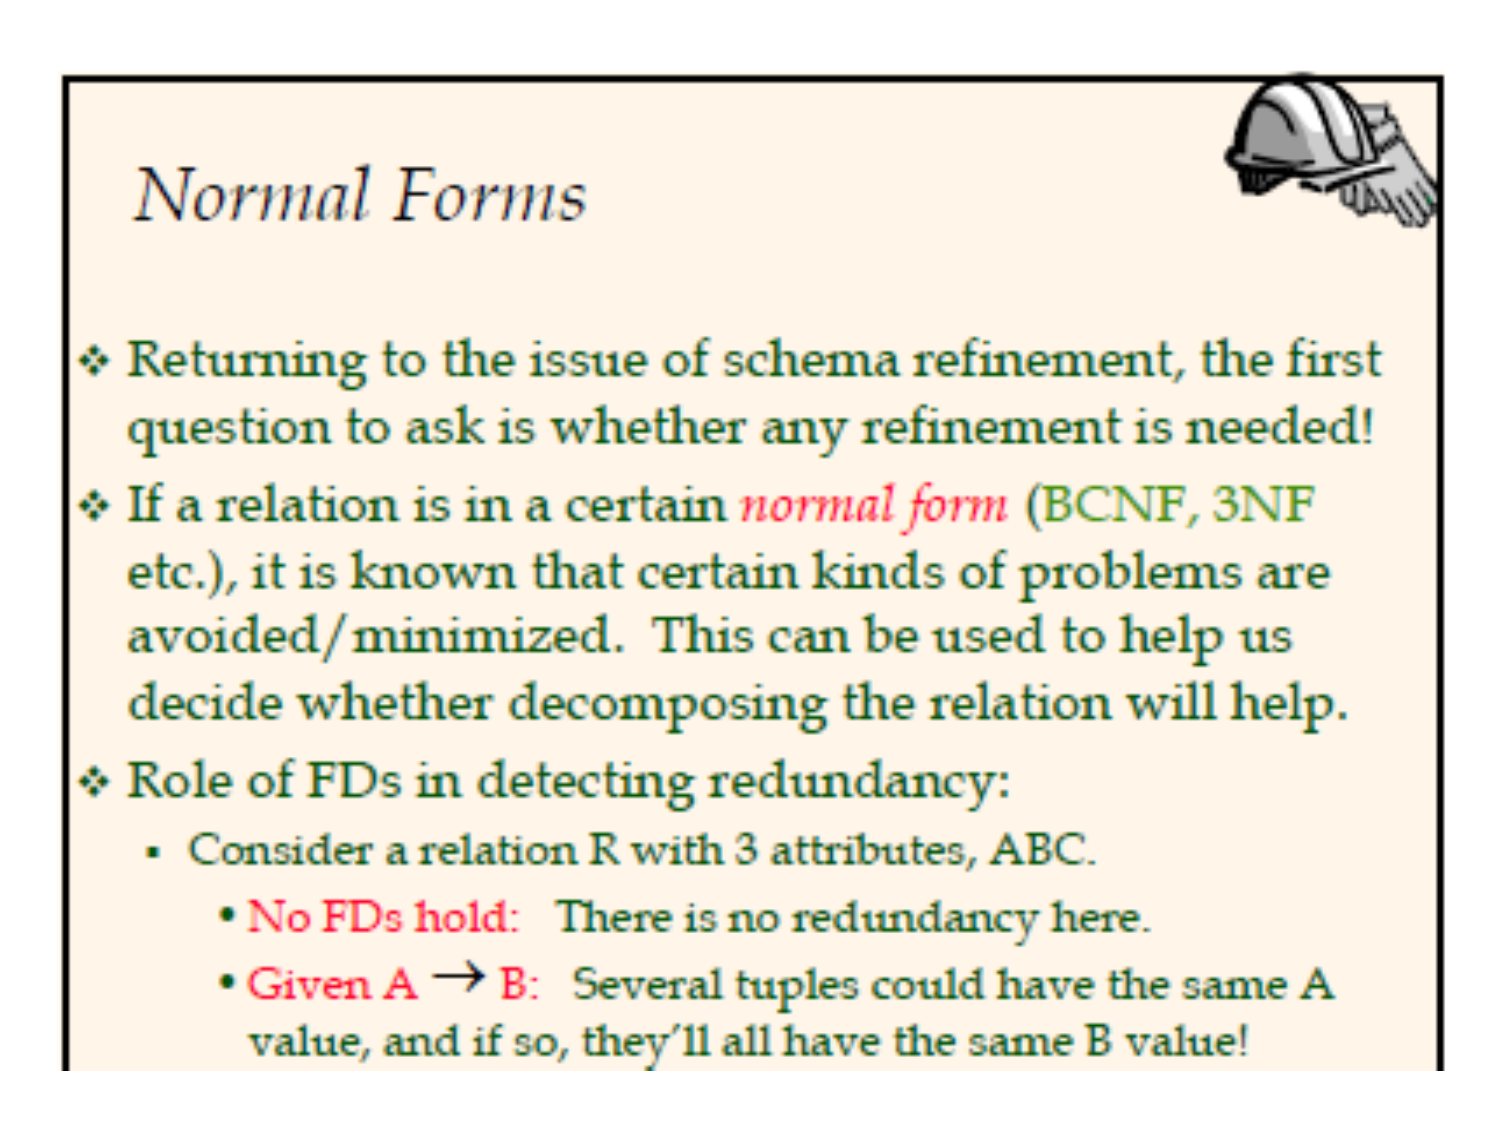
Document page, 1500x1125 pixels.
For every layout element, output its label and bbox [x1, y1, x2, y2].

picture [52, 66, 1459, 1071]
